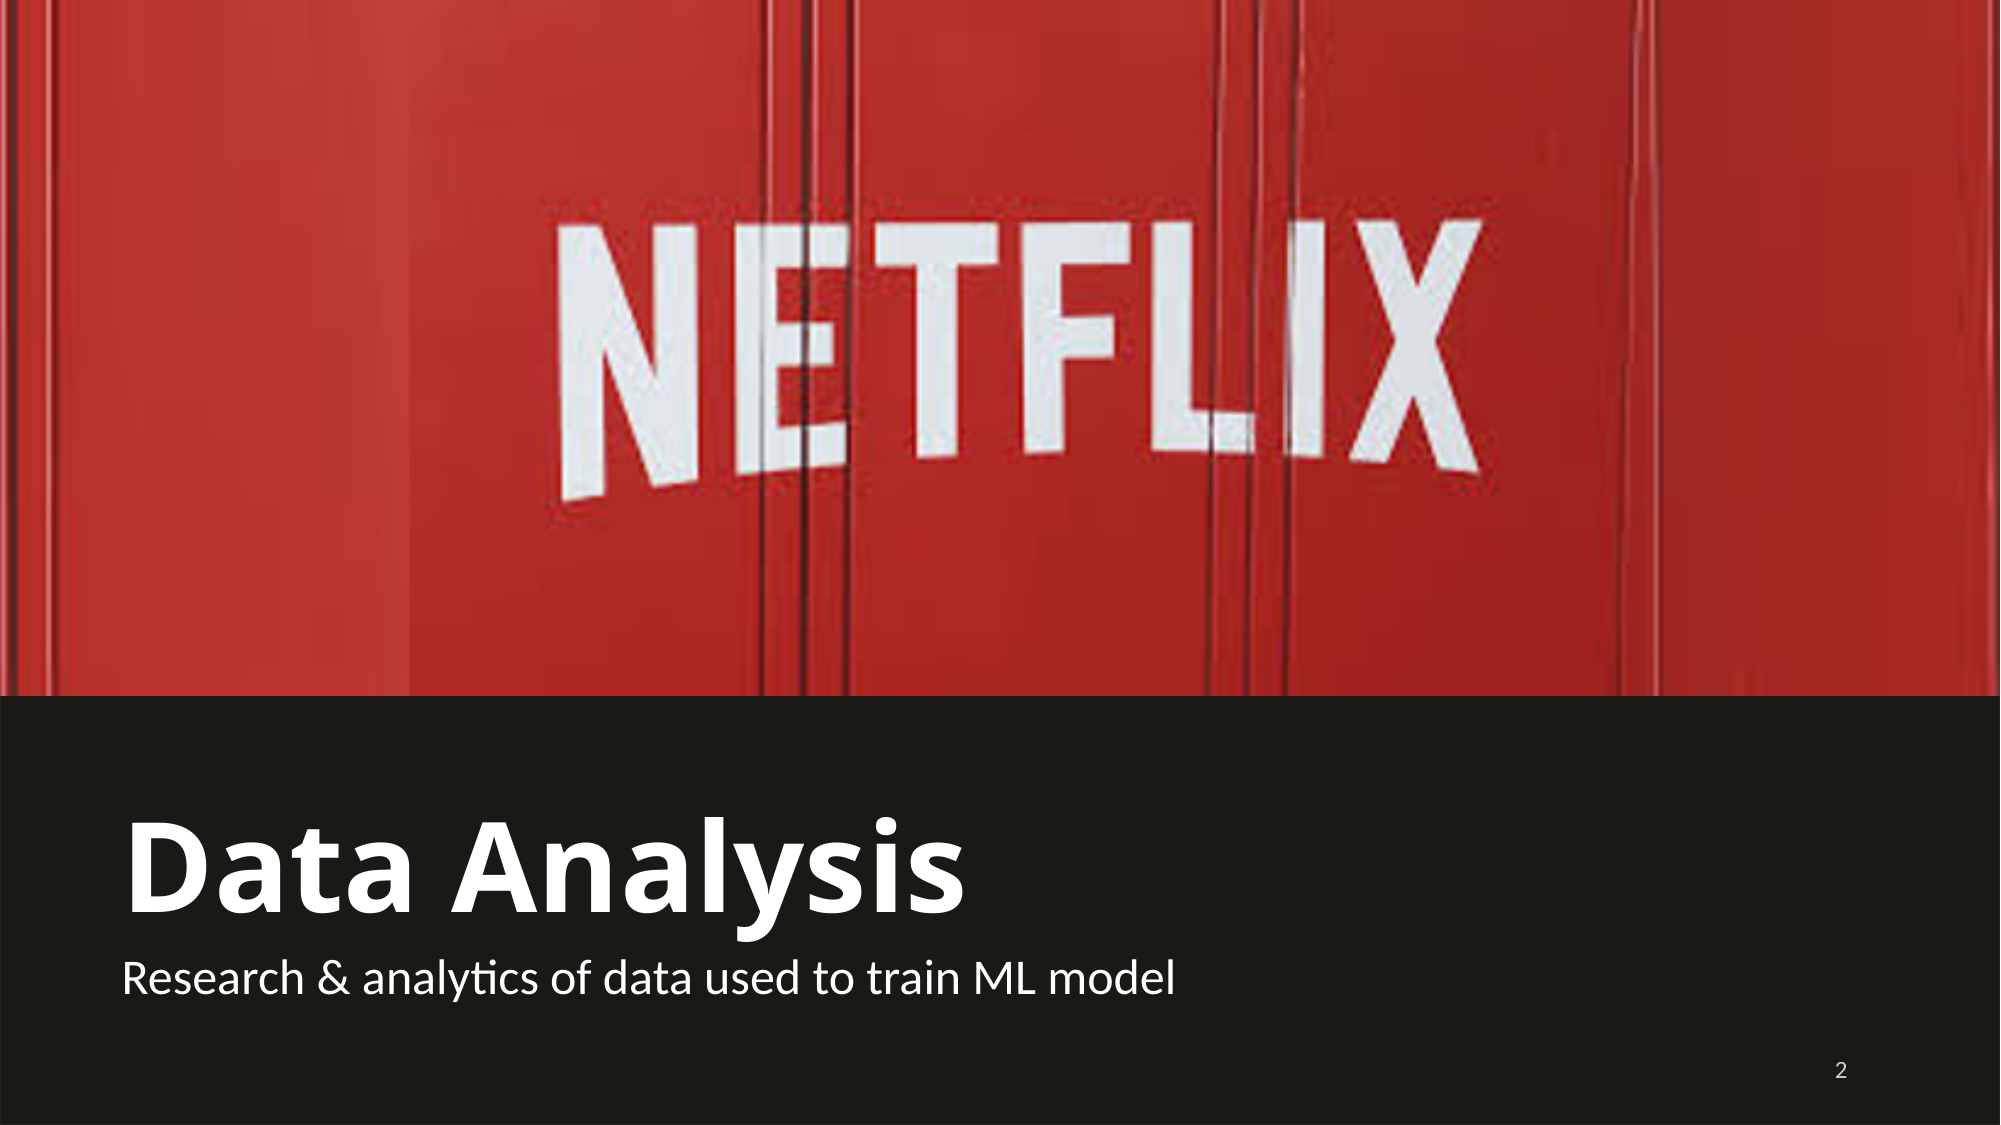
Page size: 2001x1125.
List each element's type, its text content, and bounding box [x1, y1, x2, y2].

list Research & analytics of data used to train ML model [106, 950, 1895, 1043]
text_box [0, 696, 2000, 1125]
slide_number 2 [1412, 1042, 1863, 1103]
title Data Analysis [106, 747, 1895, 950]
picture [0, 0, 2000, 696]
